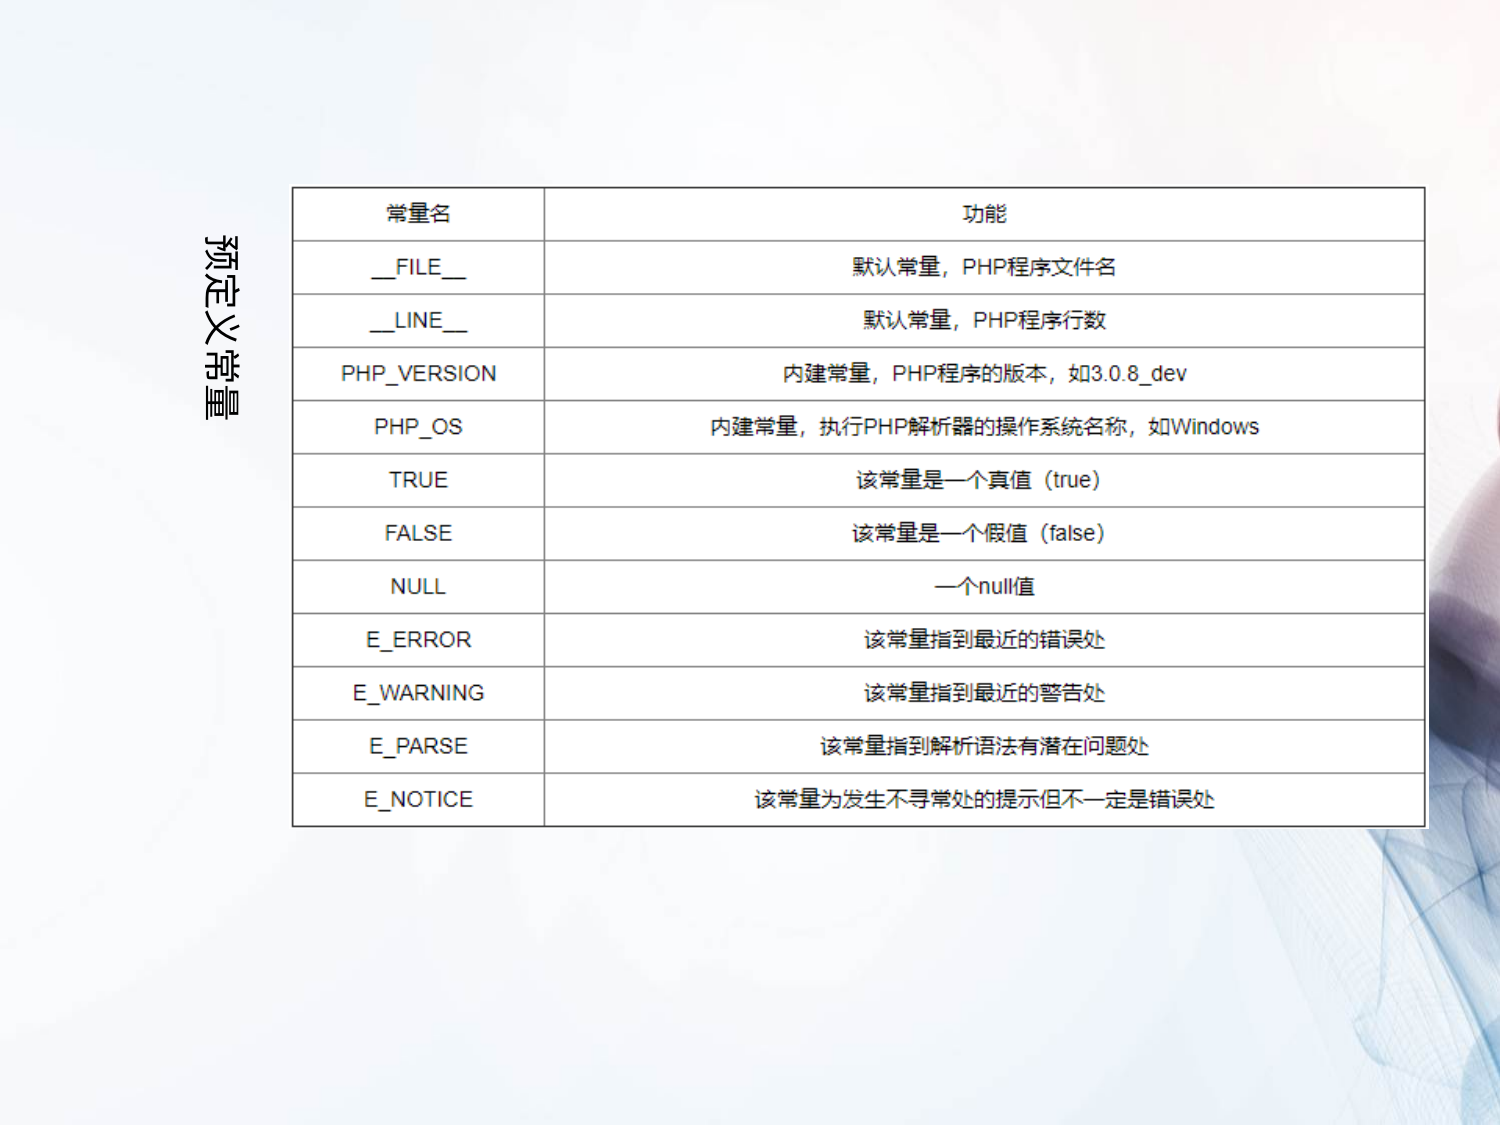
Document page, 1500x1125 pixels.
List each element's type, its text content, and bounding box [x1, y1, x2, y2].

text_box 预定义常量 [178, 219, 254, 1024]
picture [0, 0, 1500, 1125]
